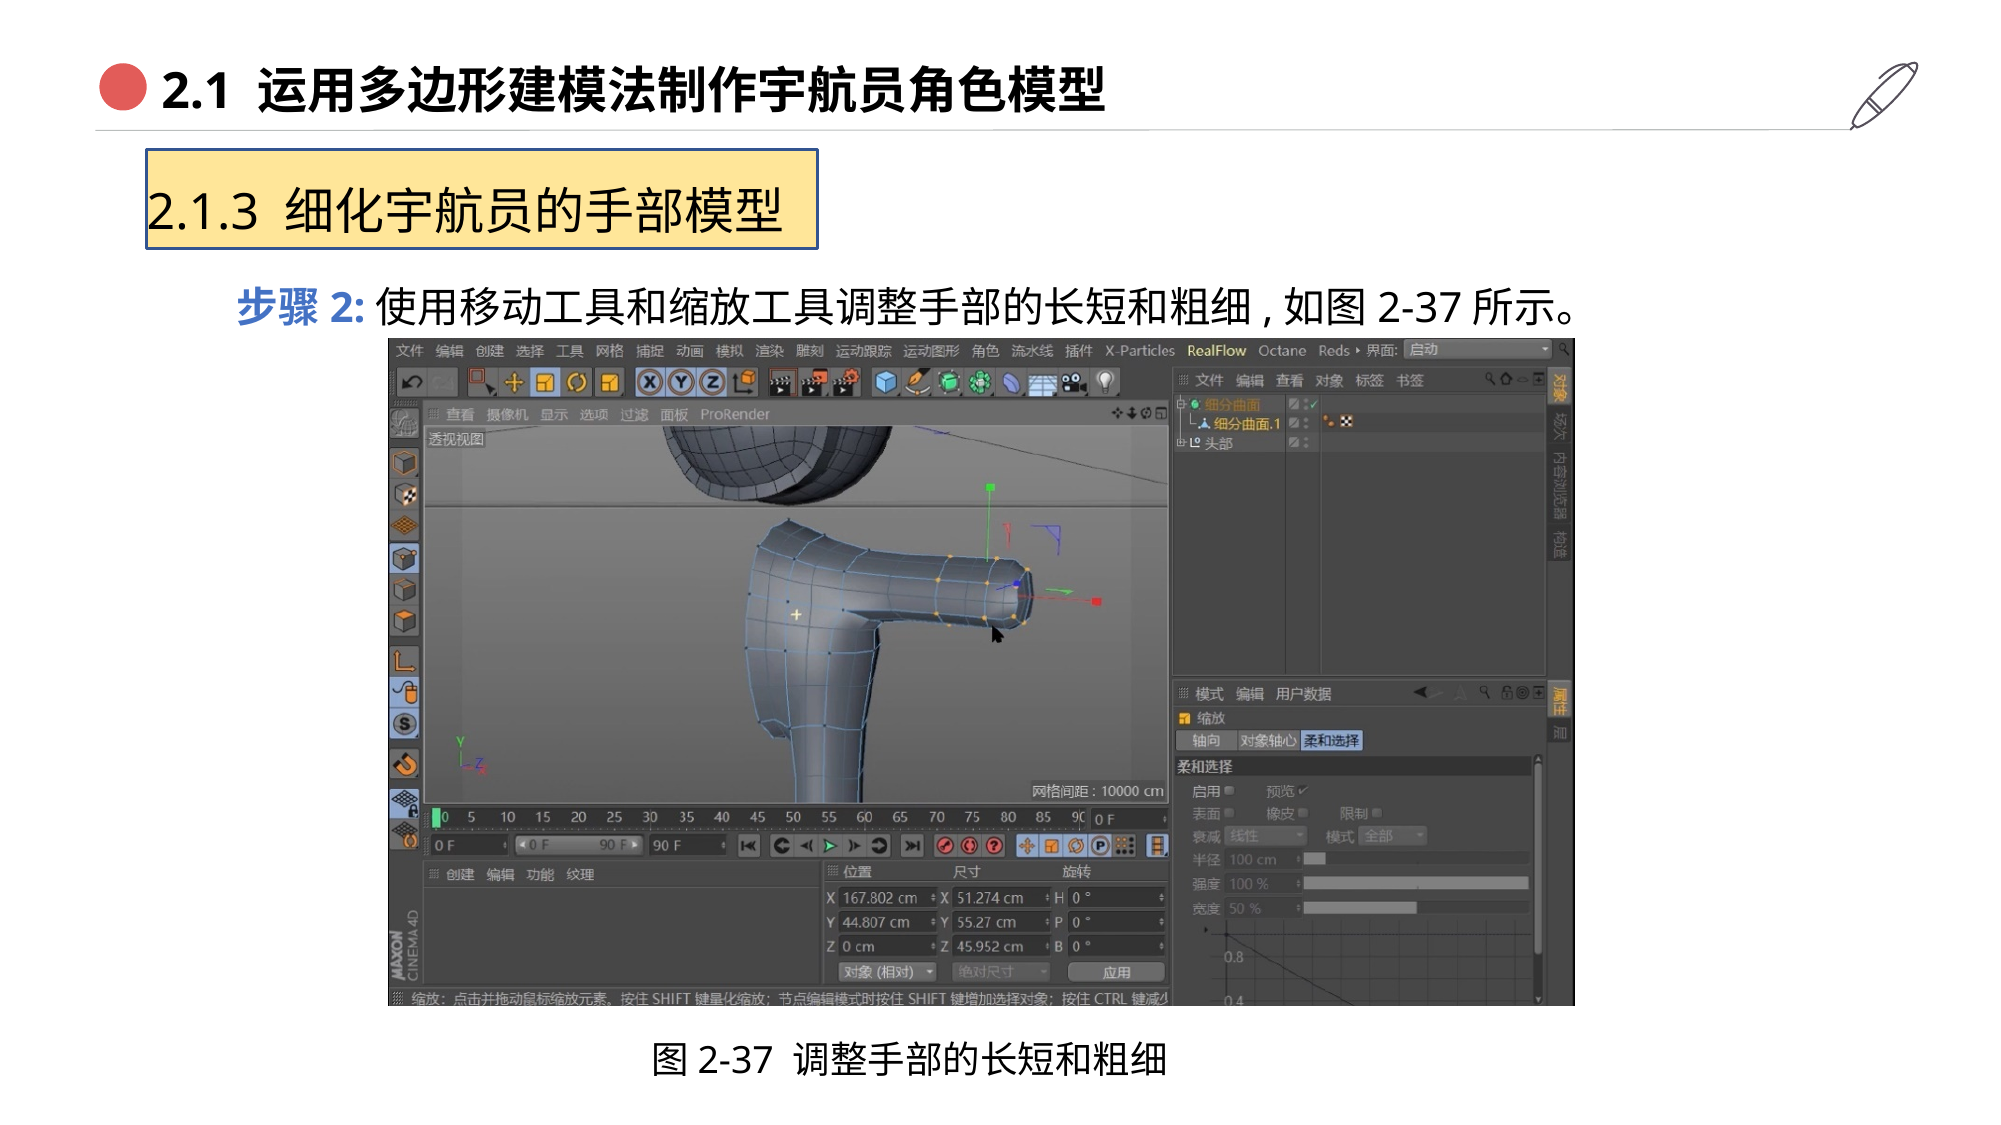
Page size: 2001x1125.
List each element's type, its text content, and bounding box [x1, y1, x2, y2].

text_box 2.1.3 细化宇航员的手部模型 [146, 149, 818, 248]
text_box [95, 51, 1921, 131]
picture [388, 338, 1575, 1006]
text_box 步骤2:使用移动工具和缩放工具调整手部的长短和粗细,如图2-37所示。 [146, 248, 1874, 338]
text_box 图2-37 调整手部的长短和粗细 [267, 1006, 1552, 1089]
